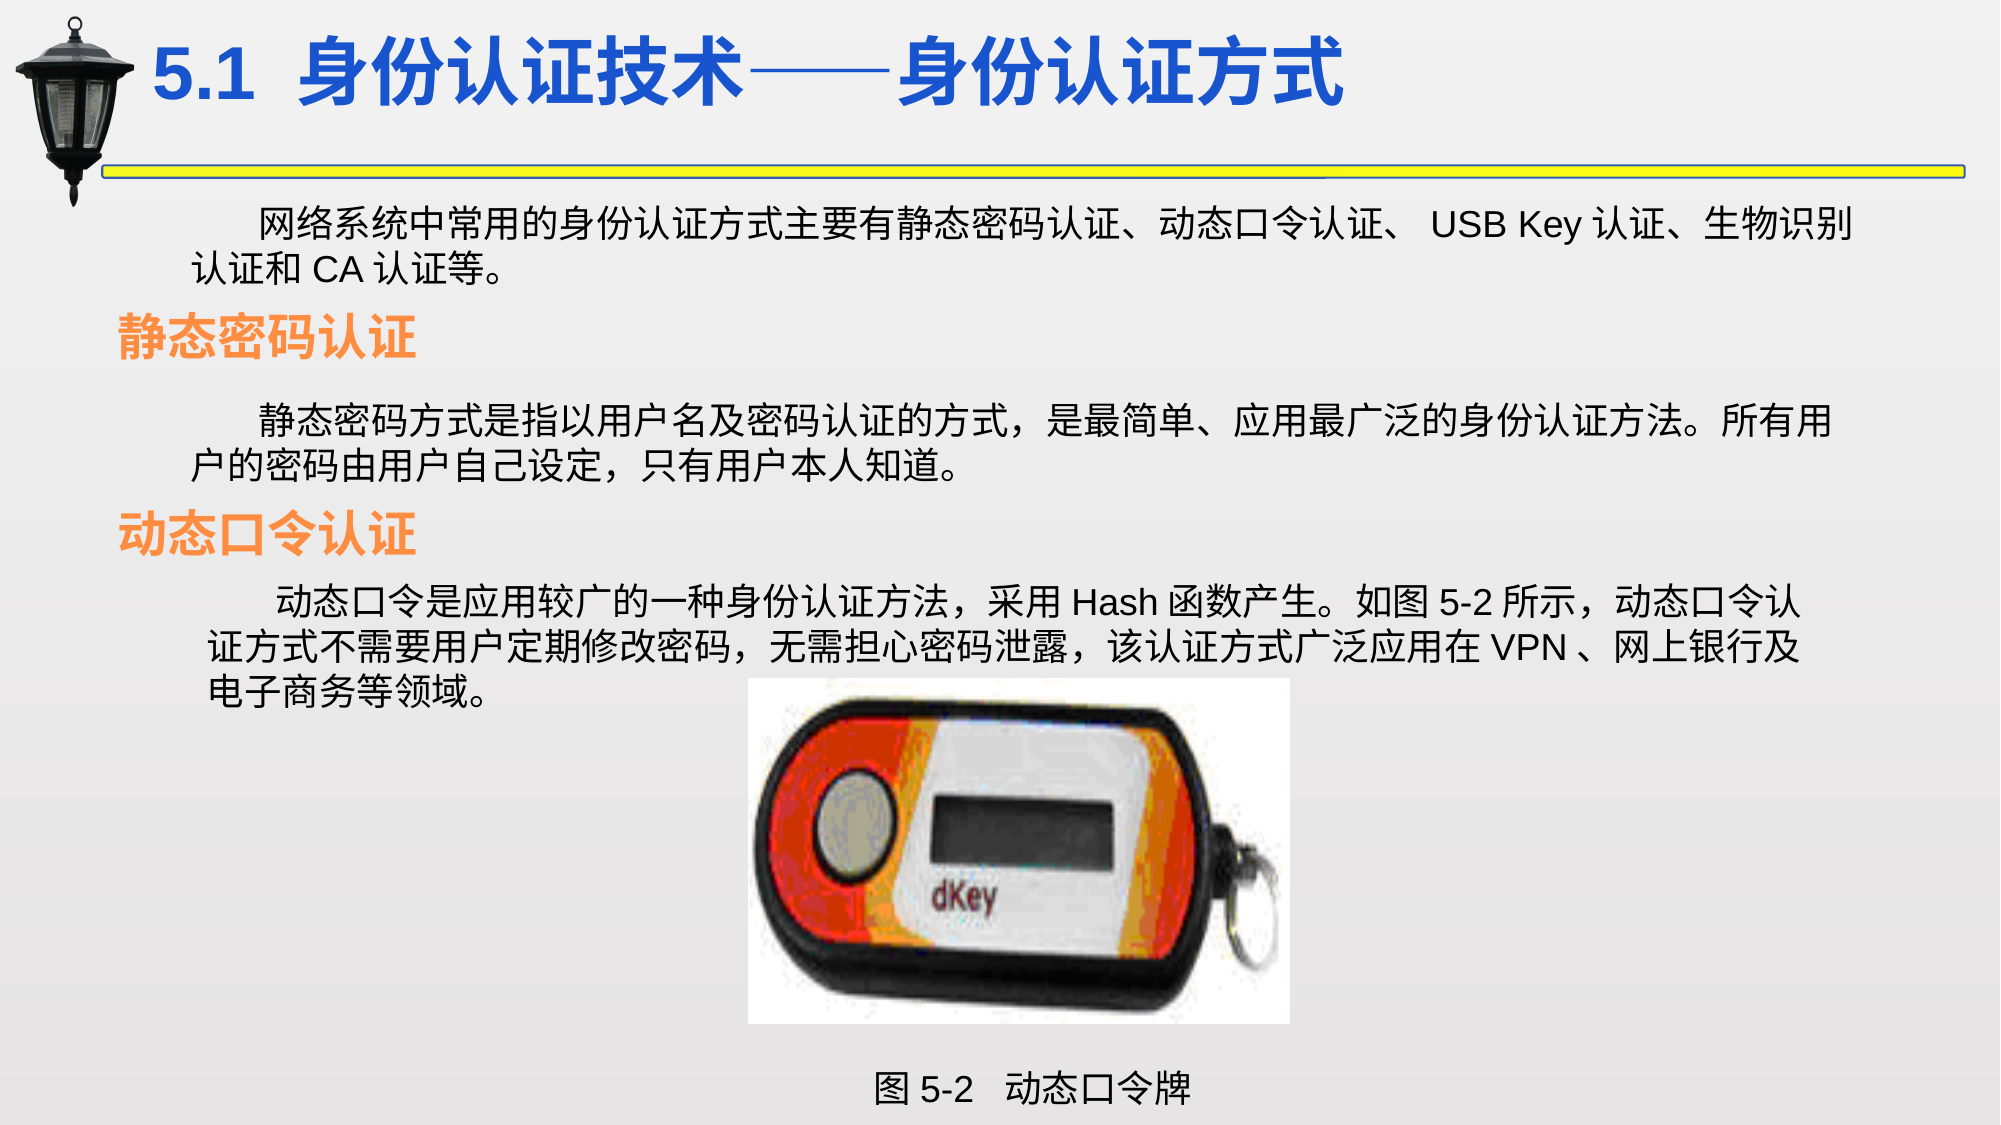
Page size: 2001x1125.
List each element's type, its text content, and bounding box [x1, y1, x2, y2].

text_box 图5-2 动态口令牌 [858, 1057, 1208, 1118]
picture [748, 678, 1290, 1024]
text_box 动态口令是应用较广的一种身份认证方法，采用Hash函数产生。如图5-2所示，动态口令认证方式不需要用户定期修改密码，无需担心密码泄露，该认证方式广泛应用在VPN、网上银行及电子商务等领域。 [191, 570, 1847, 721]
text_box 静态密码认证 [102, 298, 433, 374]
text_box 静态密码方式是指以用户名及密码认证的方式，是最简单、应用最广泛的身份认证方法。所有用户的密码由用户自己设定，只有用户本人知道。 [175, 389, 1863, 495]
text_box 动态口令认证 [102, 495, 433, 571]
text_box 网络系统中常用的身份认证方式主要有静态密码认证、动态口令认证、USB Key认证、生物识别认证和CA认证等。 [175, 216, 1892, 298]
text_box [9, 8, 1965, 216]
